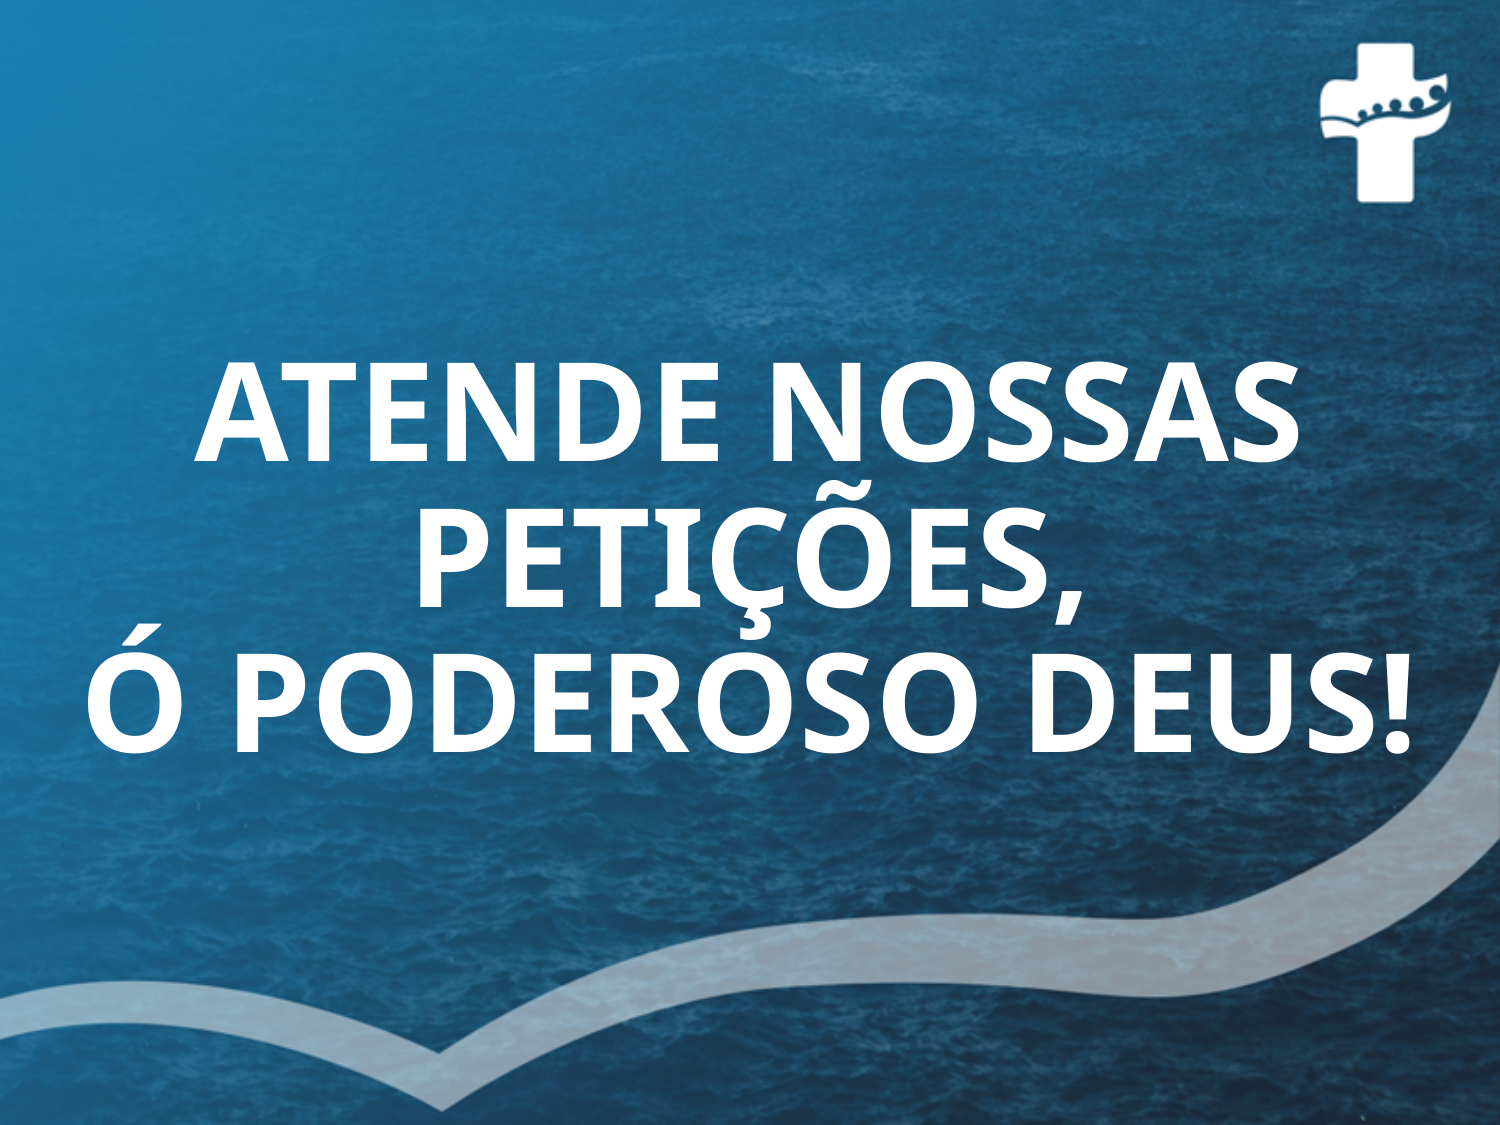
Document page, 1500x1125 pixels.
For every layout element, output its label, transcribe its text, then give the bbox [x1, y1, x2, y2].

picture [0, 0, 1500, 467]
picture [0, 656, 1500, 1125]
title ATENDE NOSSAS PETIÇÕES, Ó PODEROSO DEUS! [0, 467, 1500, 656]
